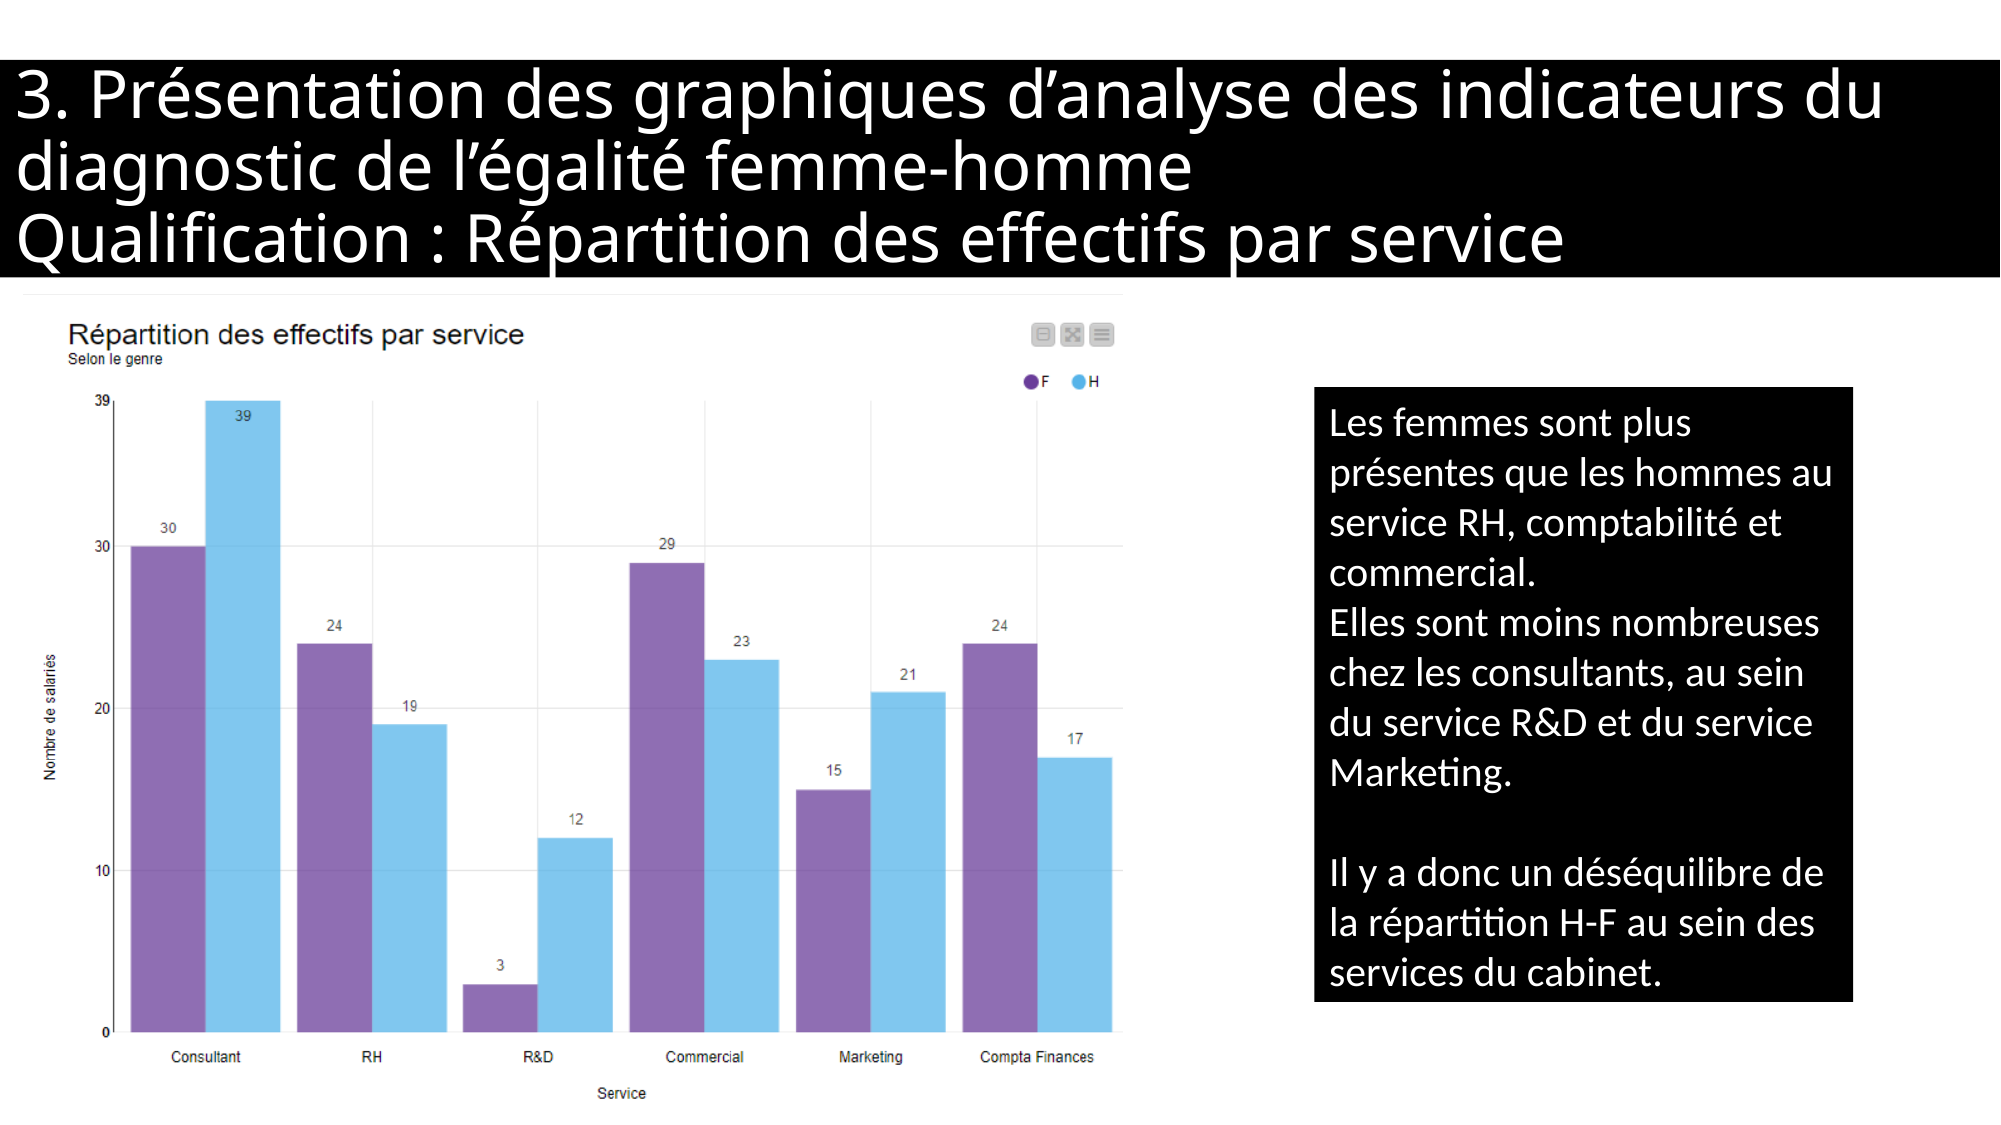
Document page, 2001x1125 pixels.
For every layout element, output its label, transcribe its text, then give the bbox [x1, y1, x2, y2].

picture [23, 294, 1123, 1109]
text_box Les femmes sont plus présentes que les hommes au service RH, comptabilité et commercial. Elles sont moins nombreuses chez les consultants, au sein du service R&D et du service Marketing. Il y a donc un déséquilibre de la répartition H-F au sein des services du cabinet. [1314, 387, 1854, 1002]
title 3. Présentation des graphiques d’analyse des indicateurs du diagnostic de l’égalité femme-homme Qualification : Répartition des effectifs par service [0, 59, 2000, 278]
